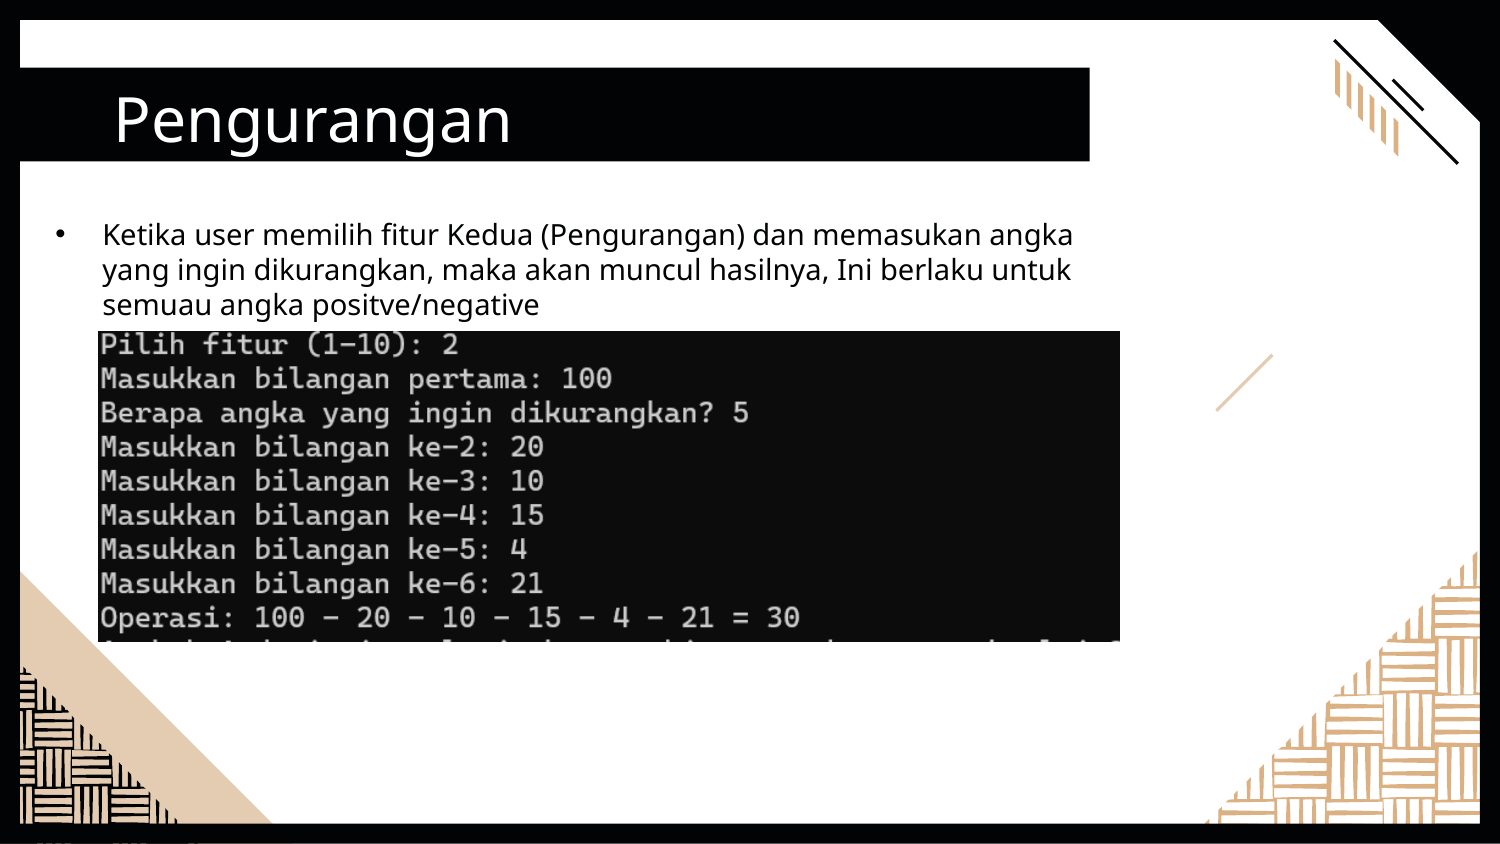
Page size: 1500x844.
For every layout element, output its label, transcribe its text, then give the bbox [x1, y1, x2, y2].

text_box Ketika user memilih fitur Kedua (Pengurangan) dan memasukan angka yang ingin dikurangkan, maka akan muncul hasilnya, Ini berlaku untuk semuau angka positve/negative [40, 170, 1136, 367]
picture [98, 330, 1120, 642]
title Pengurangan [98, 70, 1378, 165]
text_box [1216, 354, 1273, 411]
